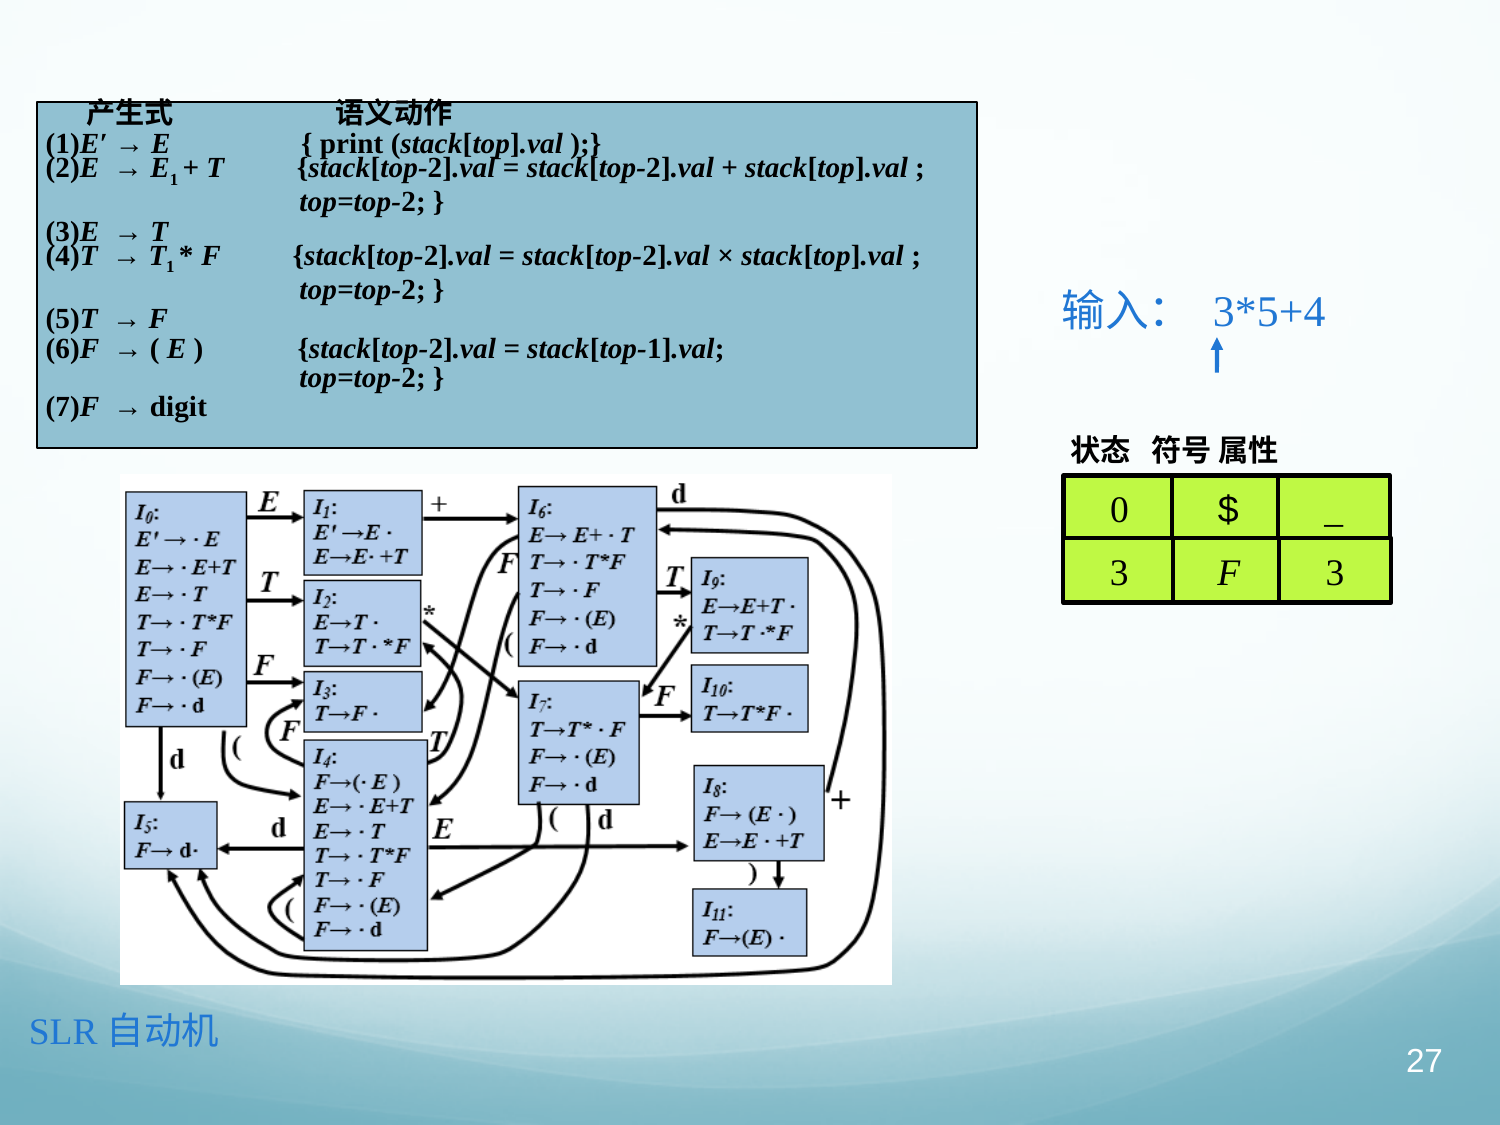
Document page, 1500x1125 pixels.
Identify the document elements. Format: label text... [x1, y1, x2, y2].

text_box 产生式 语义动作 (1)E′ → E { print (stack[top].val );} (2)E → E1 + T {stack[top-2].val = stack[top-2].val + stack[top].val ; top=top-2; } (3)E → T (4)T → T1 * F {stack[top-2].val = stack[top-2].val × stack[top].val ; top=top-2; } (5)T → F (6)F → ( E ) {stack[top-2].val = stack[top-1].val; top=top-2; } (7)F → digit [37, 102, 977, 448]
slide_number 27 [1295, 1029, 1459, 1090]
text_box 3 [1061, 536, 1171, 605]
text_box 0 [1061, 473, 1170, 536]
text_box SLR自动机 [14, 999, 234, 1060]
text_box $ [1170, 473, 1276, 536]
text_box 3 [1277, 536, 1393, 605]
text_box [1210, 337, 1224, 373]
text_box F [1171, 536, 1277, 605]
list 状态 符号 属性 [1055, 423, 1387, 476]
text_box 输入： 3*5+4 [1046, 275, 1341, 343]
text_box _ [1276, 473, 1392, 536]
picture [120, 473, 893, 985]
